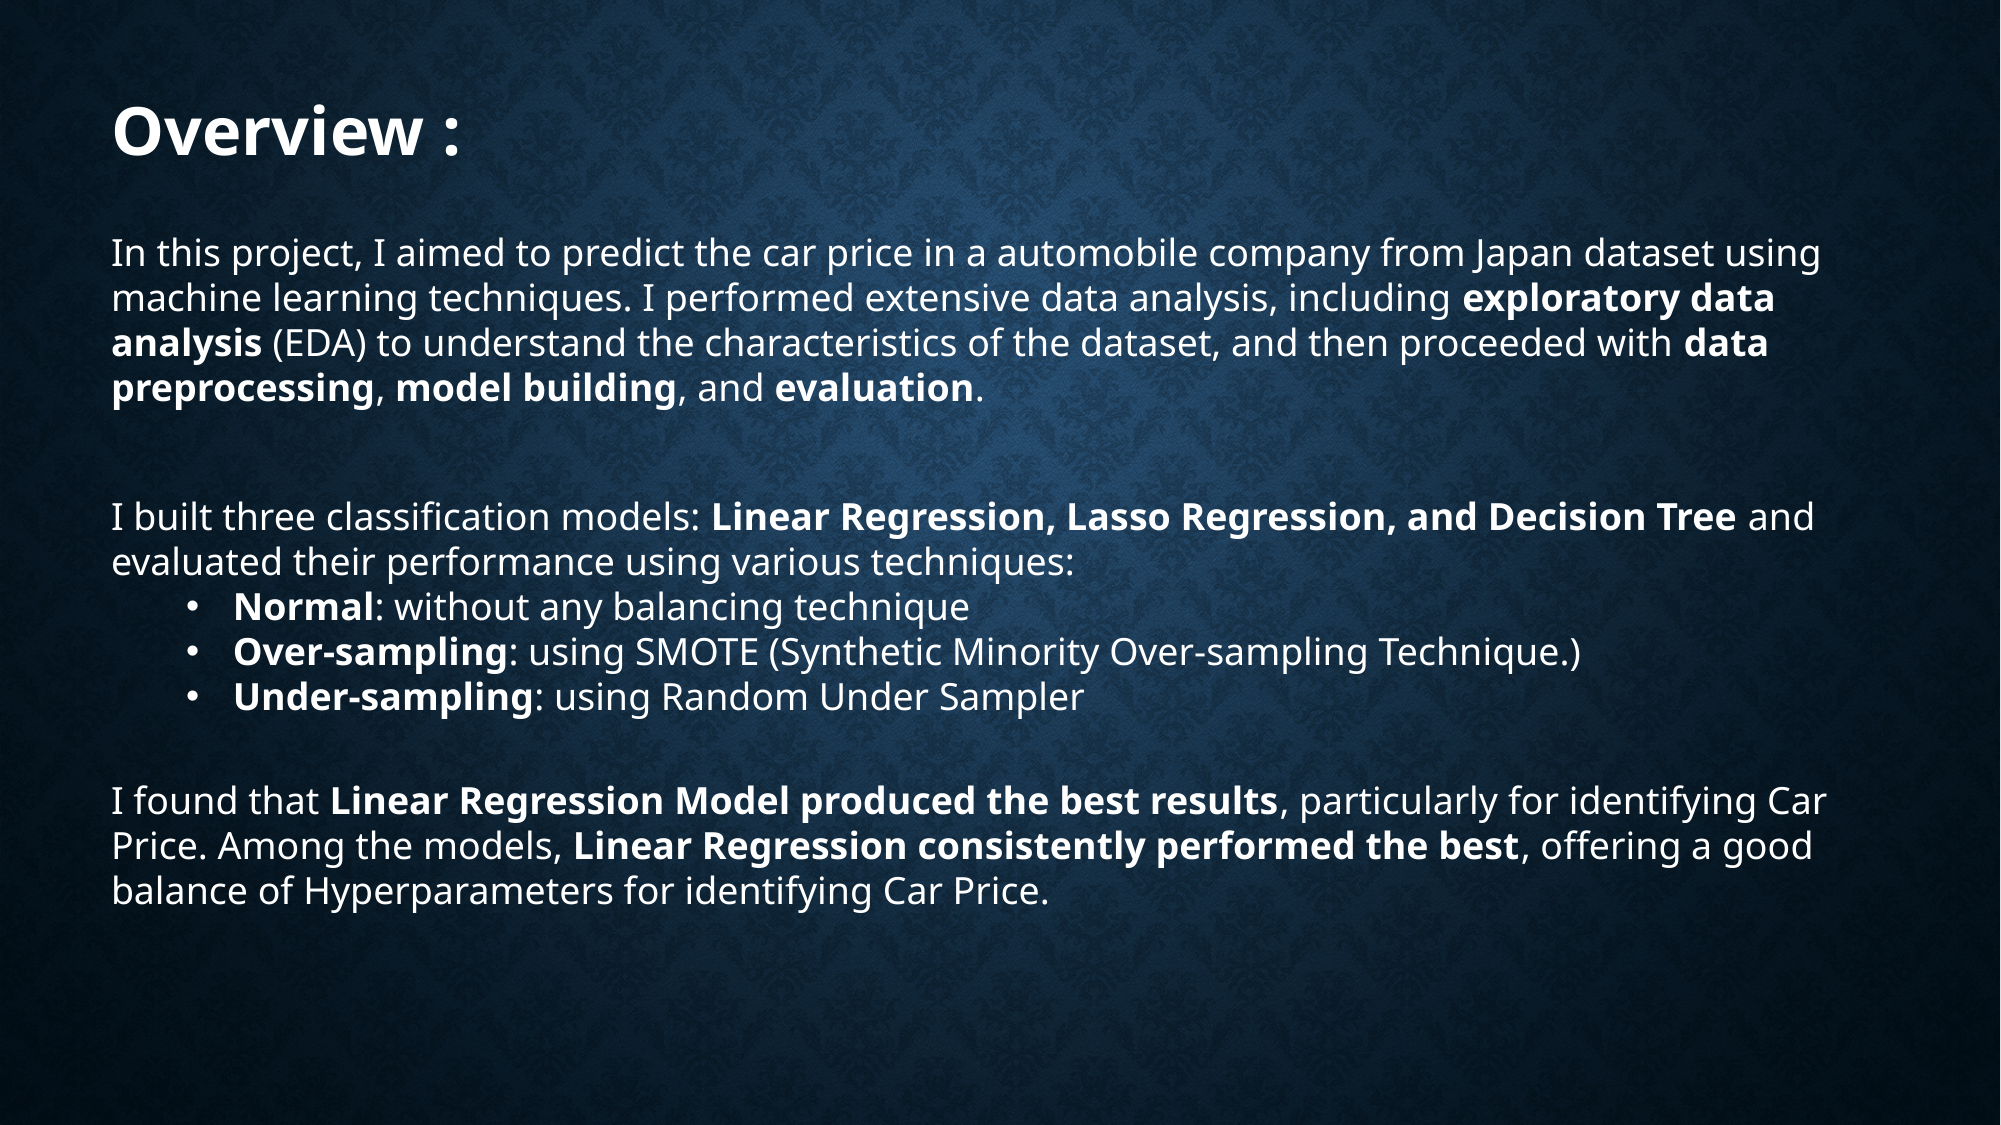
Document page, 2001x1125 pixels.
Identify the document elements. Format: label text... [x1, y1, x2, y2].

text_box I found that Linear Regression Model produced the best results, particularly for identifying Car Price. Among the models, Linear Regression consistently performed the best, offering a good balance of Hyperparameters for identifying Car Price. [96, 769, 1913, 920]
text_box I built three classification models: Linear Regression, Lasso Regression, and Decision Tree and evaluated their performance using various techniques: Normal: without any balancing technique Over-sampling: using SMOTE (Synthetic Minority Over-sampling Technique.) Under-sampling: using Random Under Sampler [96, 485, 1867, 725]
text_box Overview : [96, 81, 1097, 177]
text_box In this project, I aimed to predict the car price in a automobile company from Japan dataset using machine learning techniques. I performed extensive data analysis, including exploratory data analysis (EDA) to understand the characteristics of the dataset, and then proceeded with data preprocessing, model building, and evaluation. [96, 221, 1913, 417]
